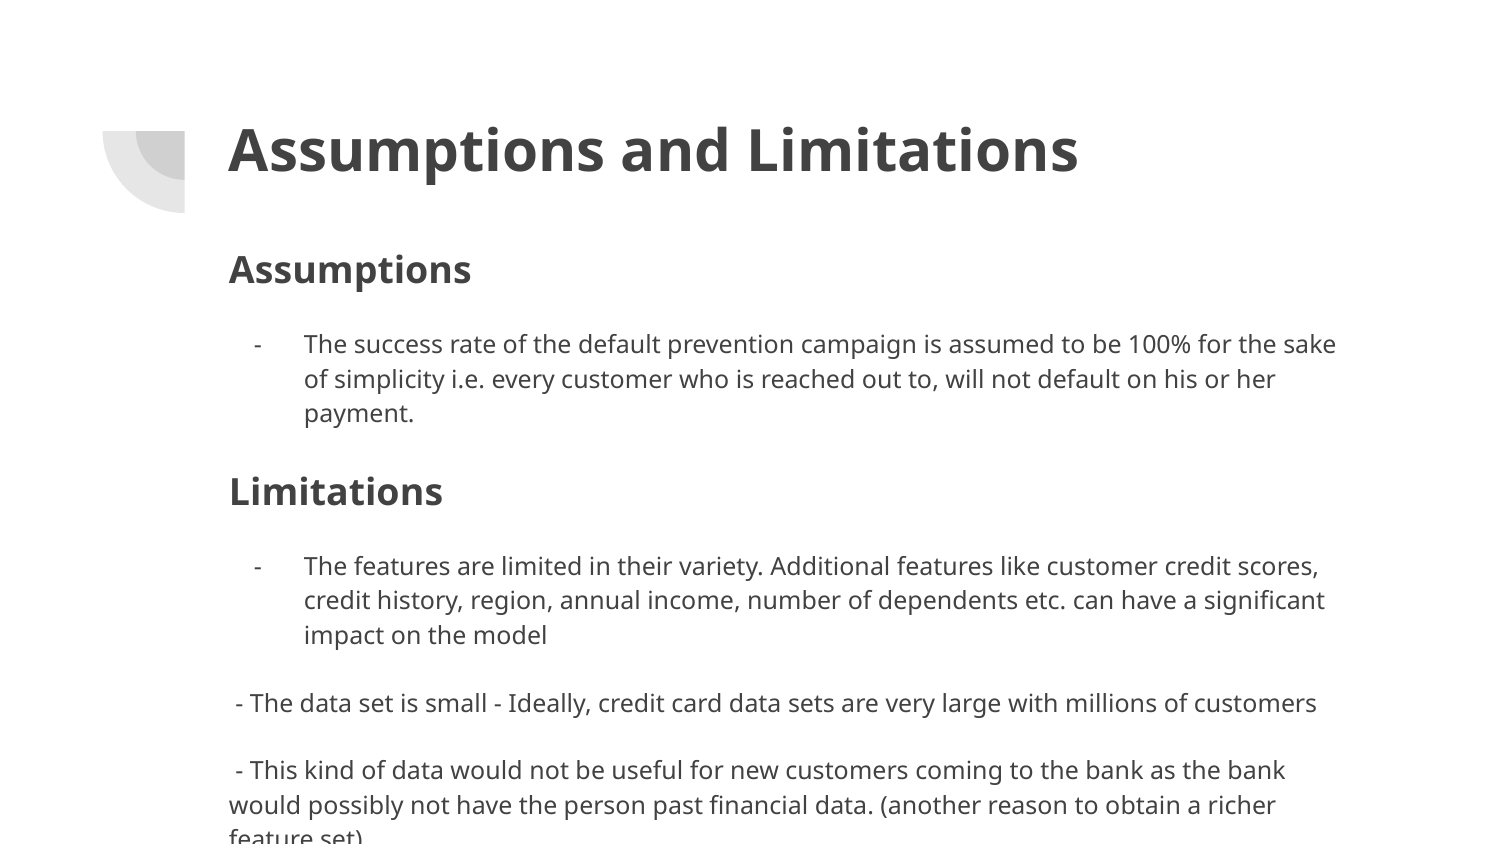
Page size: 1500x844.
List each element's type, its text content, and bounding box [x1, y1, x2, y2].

title Assumptions and Limitations [213, 98, 1368, 224]
list Assumptions The success rate of the default prevention campaign is assumed to be 100% for the sake of simplicity i.e. every customer who is reached out to, will not default on his or her payment. Limitations The features are limited in their variety. Additional features like customer credit scores, credit history, region, annual income, number of dependents etc. can have a significant impact on the model - The data set is small - Ideally, credit card data sets are very large with millions of customers - This kind of data would not be useful for new customers coming to the bank as the bank would possibly not have the person past financial data. (another reason to obtain a richer feature set) [213, 224, 1368, 744]
